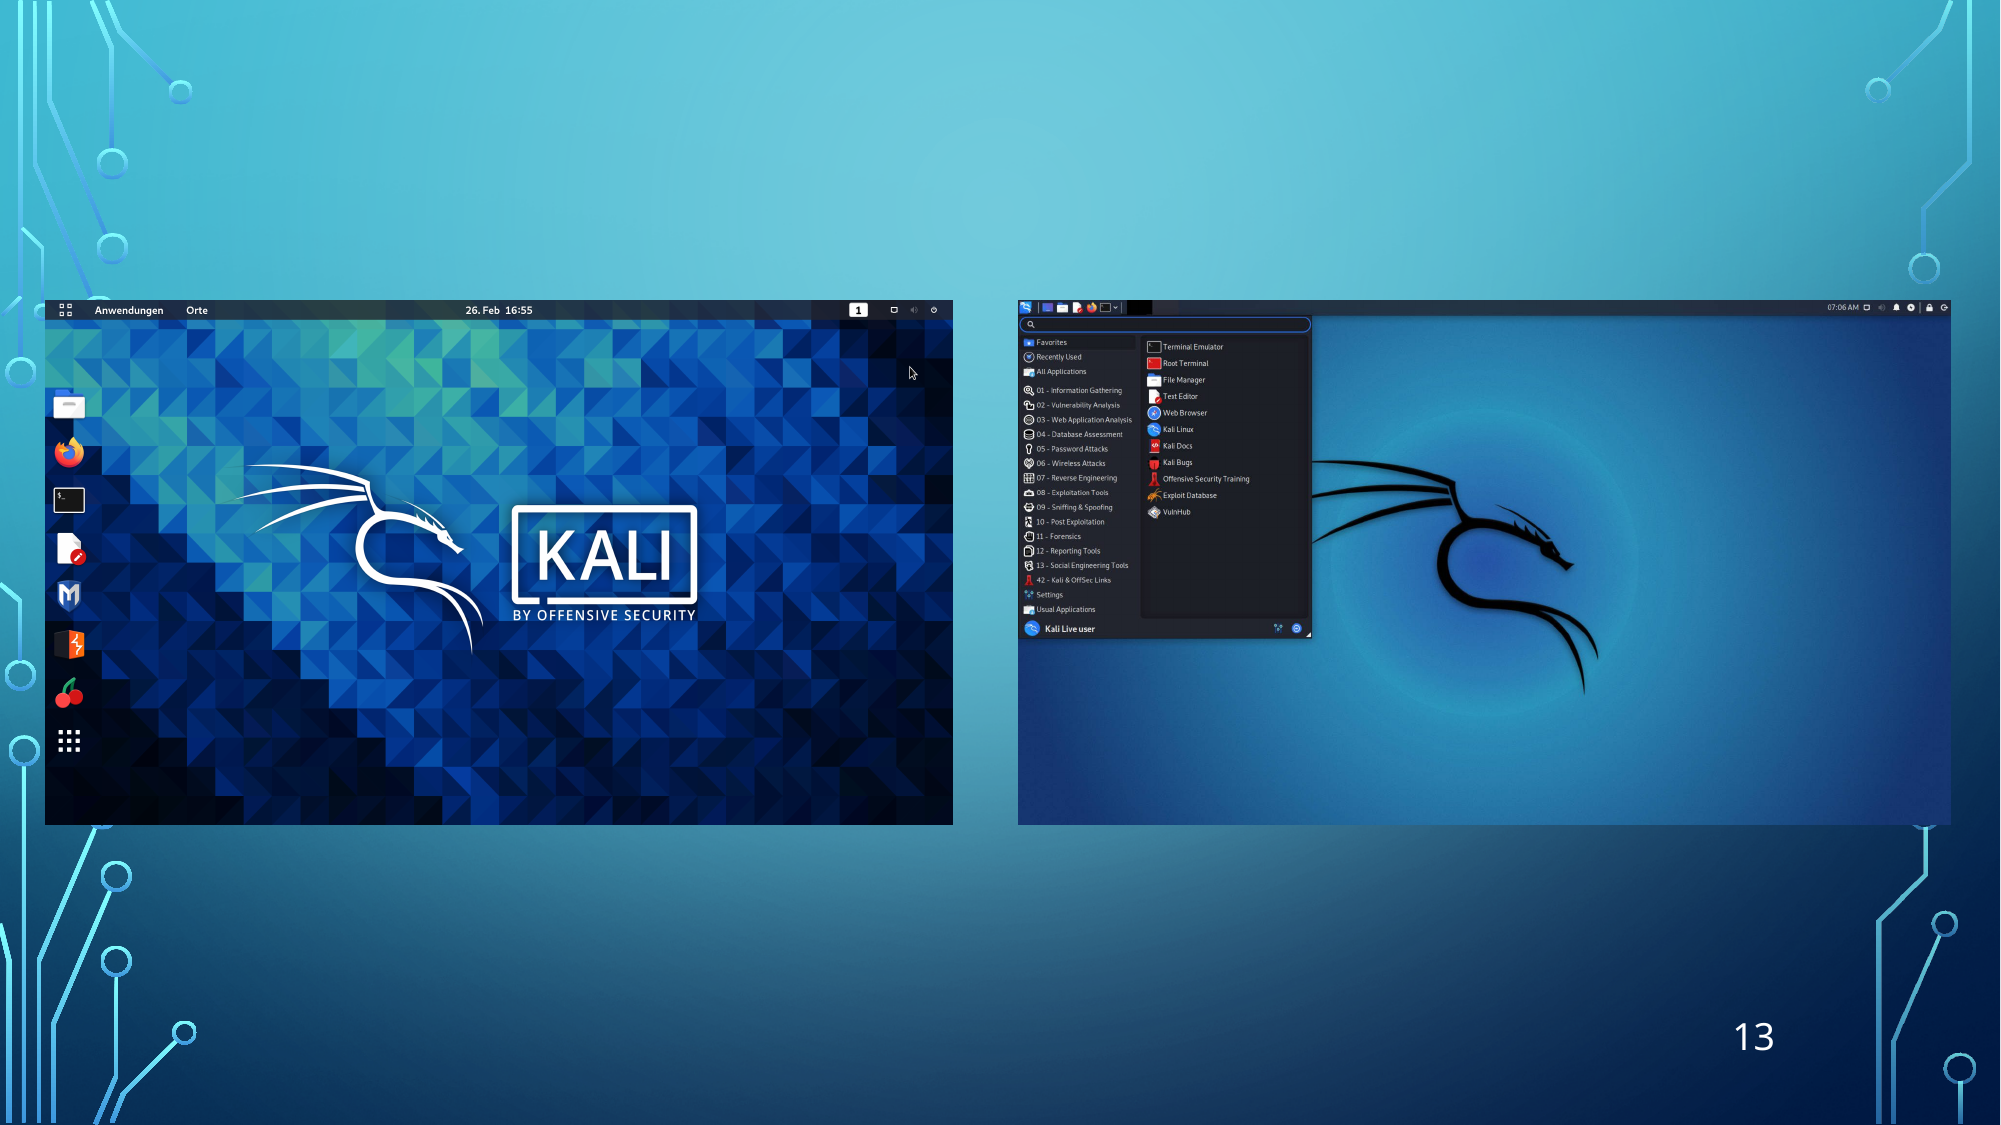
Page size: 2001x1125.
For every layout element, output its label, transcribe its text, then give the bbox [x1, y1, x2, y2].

picture [1017, 300, 1951, 825]
picture [45, 300, 954, 825]
text_box 13 [1717, 1005, 1831, 1065]
